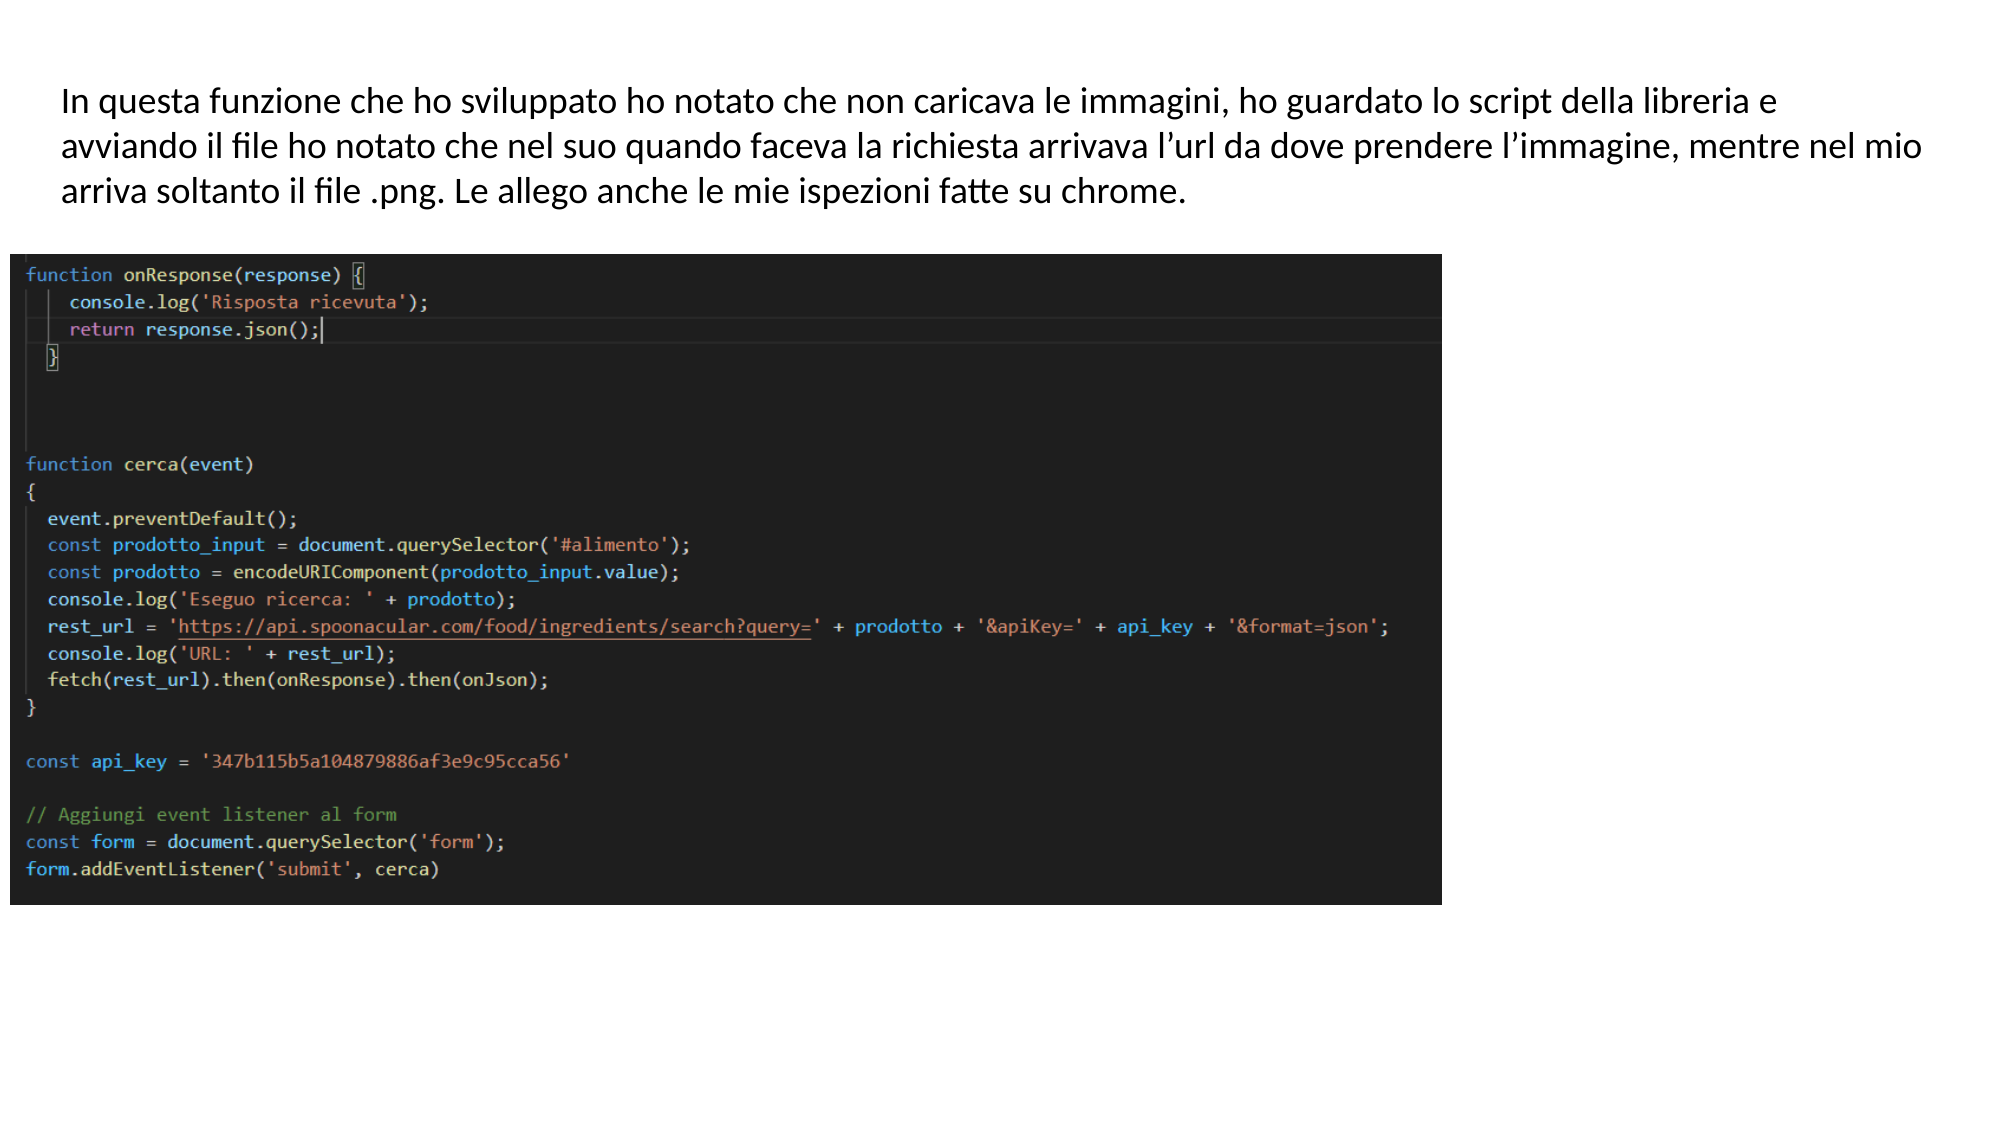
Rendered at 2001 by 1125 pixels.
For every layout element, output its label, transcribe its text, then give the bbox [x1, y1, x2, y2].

picture [10, 254, 1442, 905]
text_box In questa funzione che ho sviluppato ho notato che non caricava le immagini, ho guardato lo script della libreria e avviando il file ho notato che nel suo quando faceva la richiesta arrivava l’url da dove prendere l’immagine, mentre nel mio arriva soltanto il file .png. Le allego anche le mie ispezioni fatte su chrome. [46, 69, 1940, 219]
